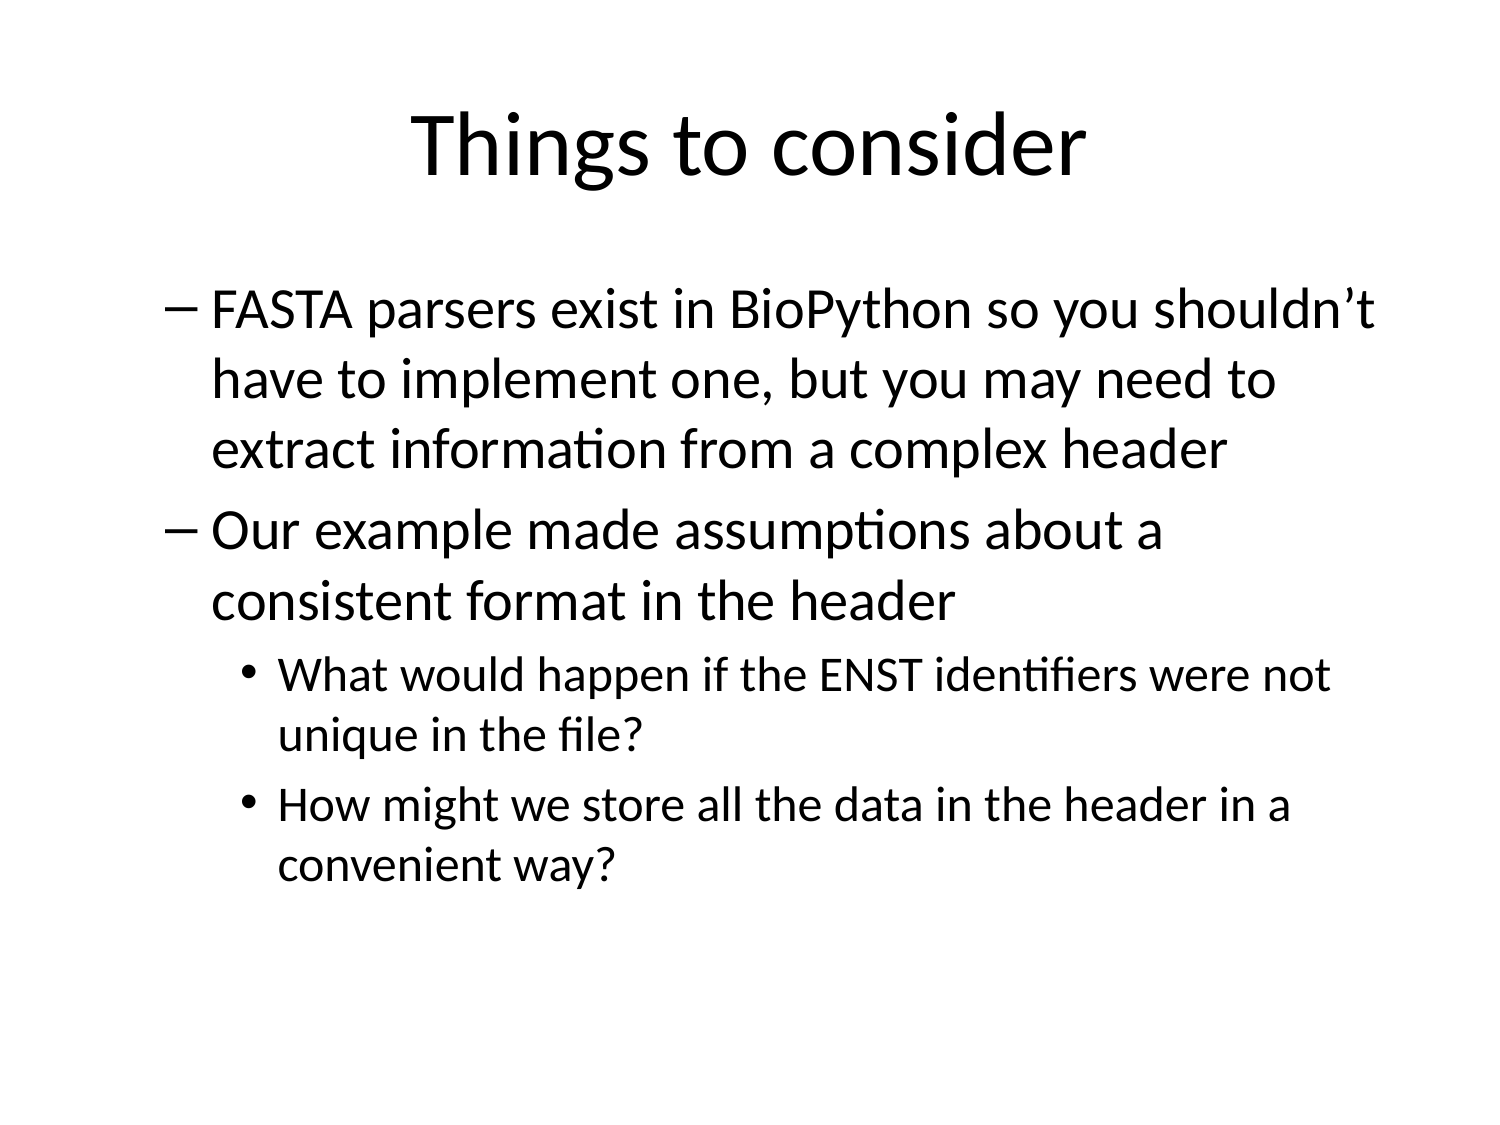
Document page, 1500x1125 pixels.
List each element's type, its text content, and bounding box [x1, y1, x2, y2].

list FASTA parsers exist in BioPython so you shouldn’t have to implement one, but you may need to extract information from a complex header Our example made assumptions about a consistent format in the header What would happen if the ENST identifiers were not unique in the file? How might we store all the data in the header in a convenient way? [75, 262, 1425, 1005]
title Things to consider [75, 45, 1425, 233]
